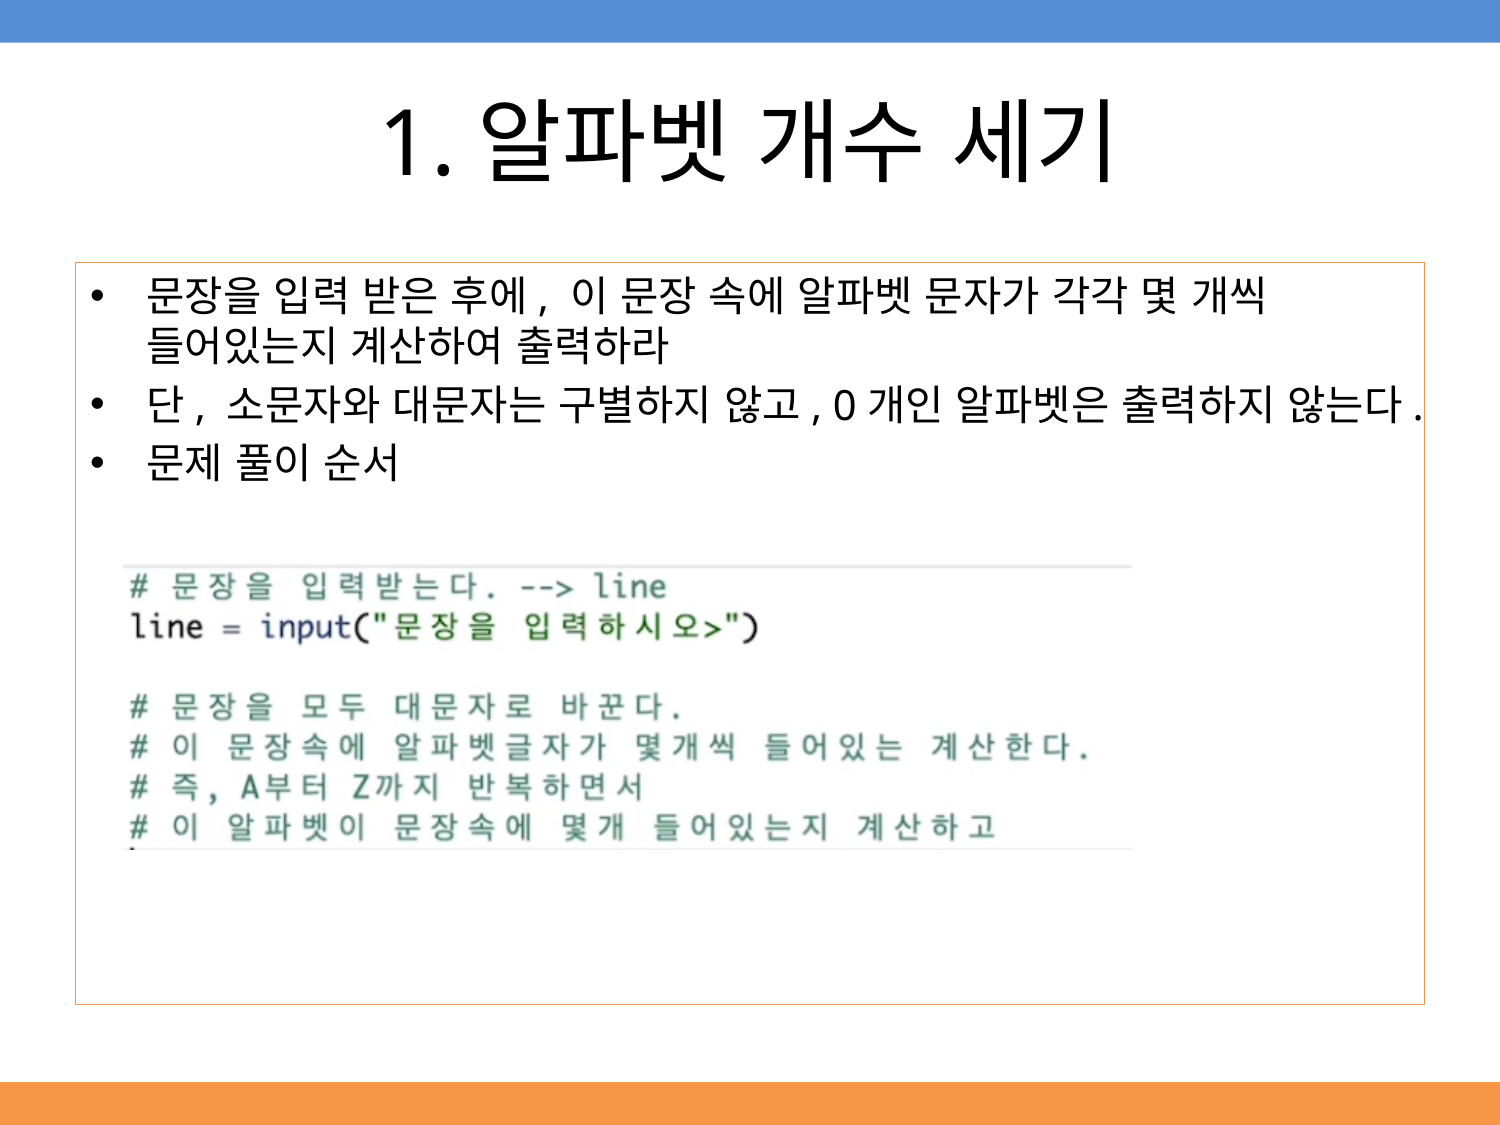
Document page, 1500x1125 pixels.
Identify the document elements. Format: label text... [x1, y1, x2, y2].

title 1.알파벳 개수 세기 [75, 45, 1425, 233]
picture [123, 562, 1133, 851]
list 문장을 입력 받은 후에, 이 문장 속에 알파벳 문자가 각각 몇 개씩 들어있는지 계산하여 출력하라 단, 소문자와 대문자는 구별하지 않고, 0개인 알파벳은 출력하지 않는다. 문제 풀이 순서 [75, 262, 1425, 1005]
